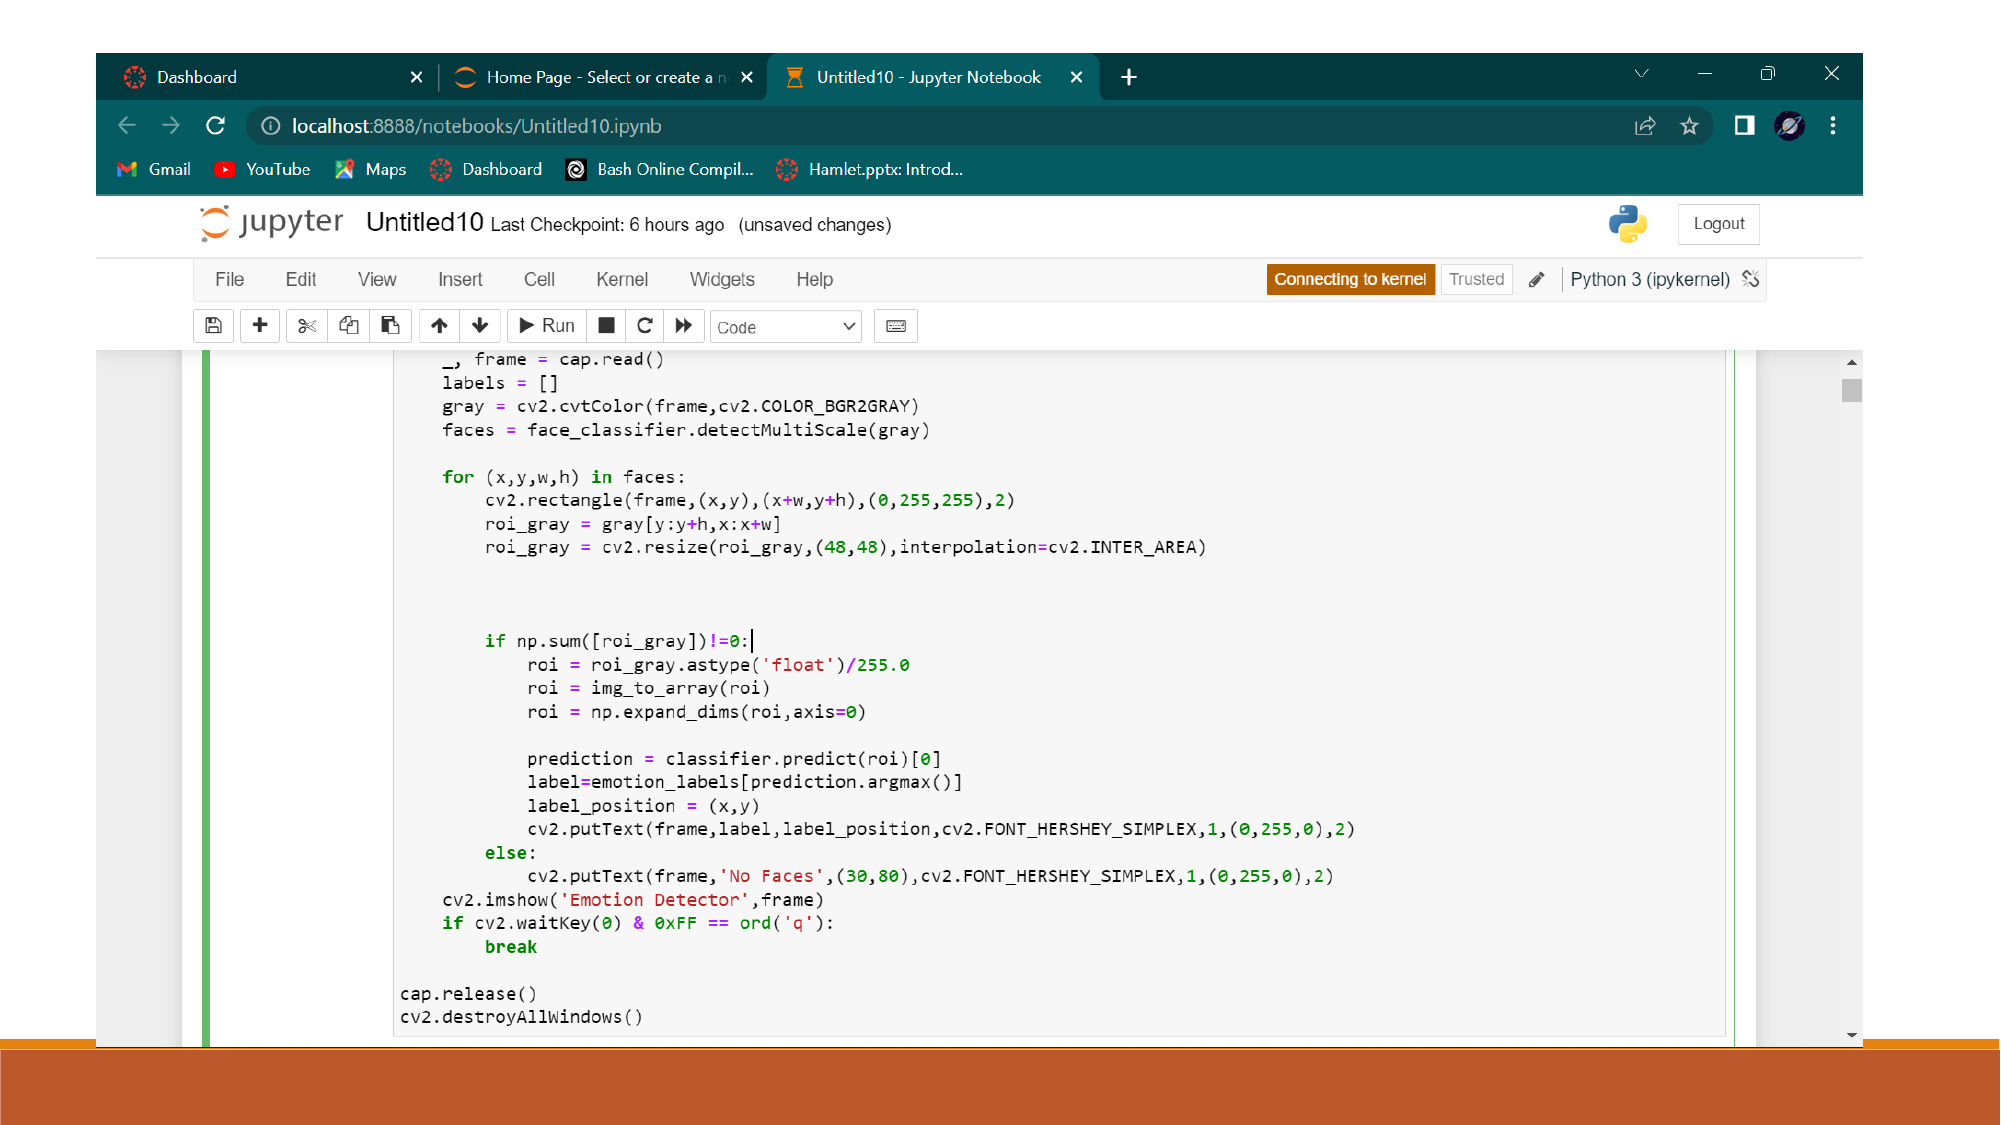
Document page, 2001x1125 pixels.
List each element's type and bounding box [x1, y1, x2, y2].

picture [95, 53, 1864, 1049]
